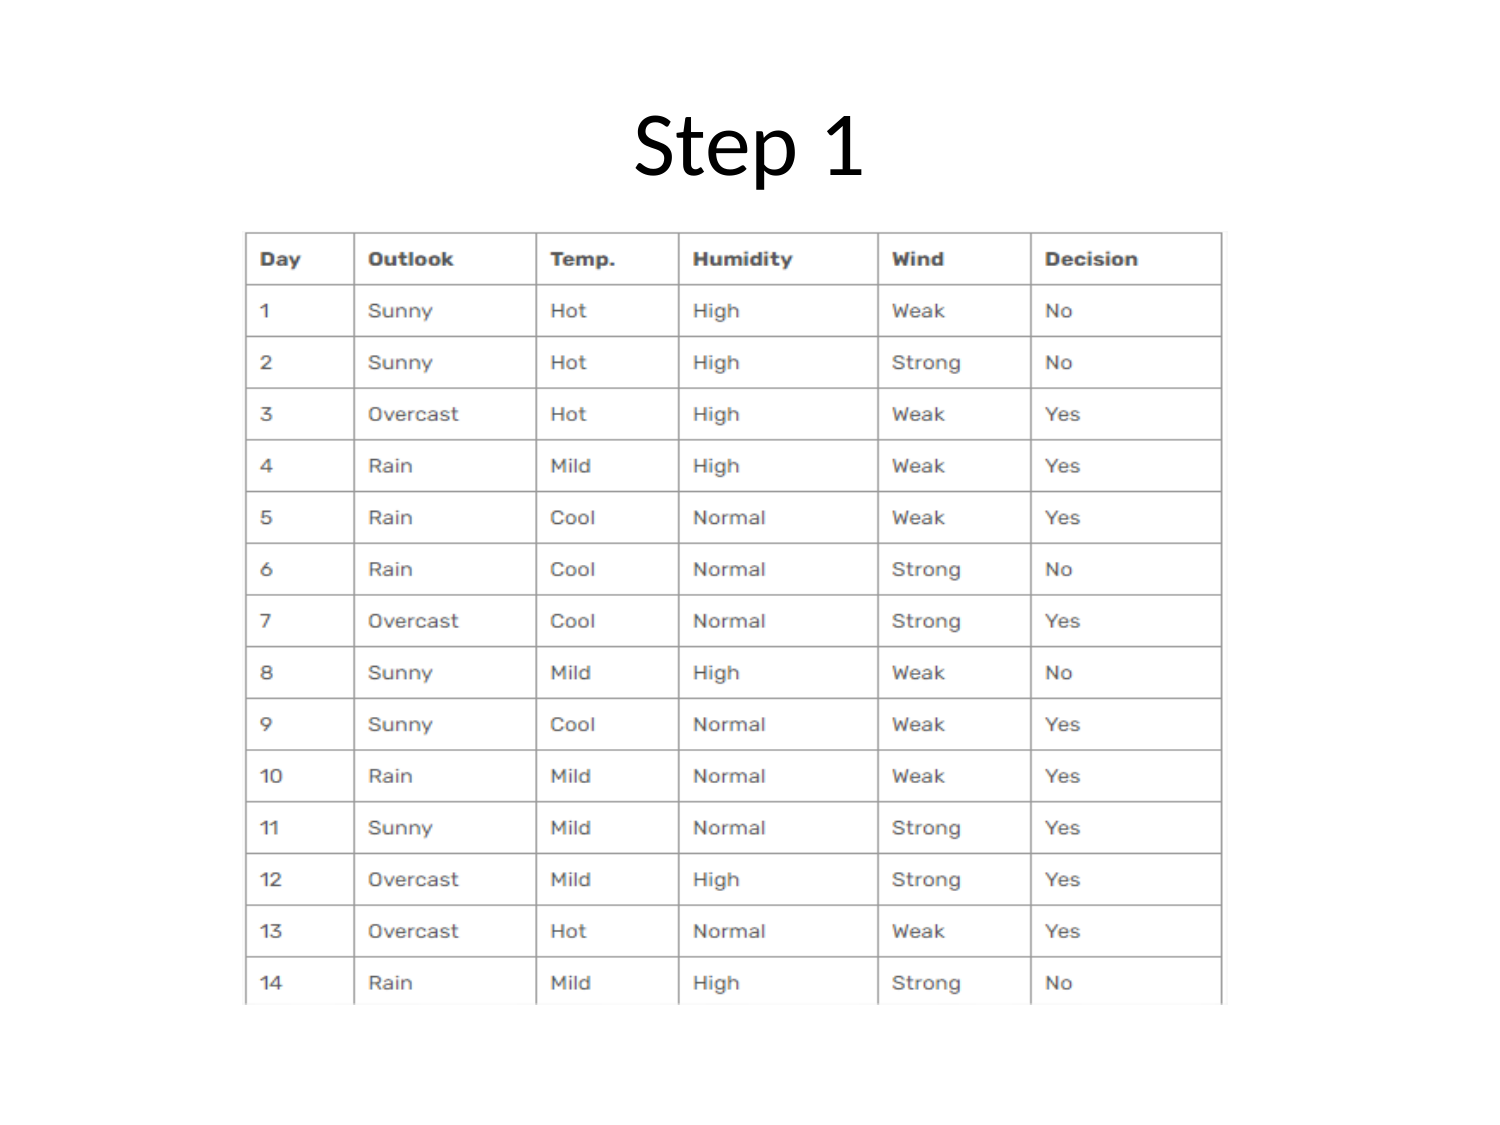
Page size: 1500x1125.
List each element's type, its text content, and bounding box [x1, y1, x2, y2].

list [241, 231, 1228, 1006]
title Step 1 [75, 45, 1425, 233]
